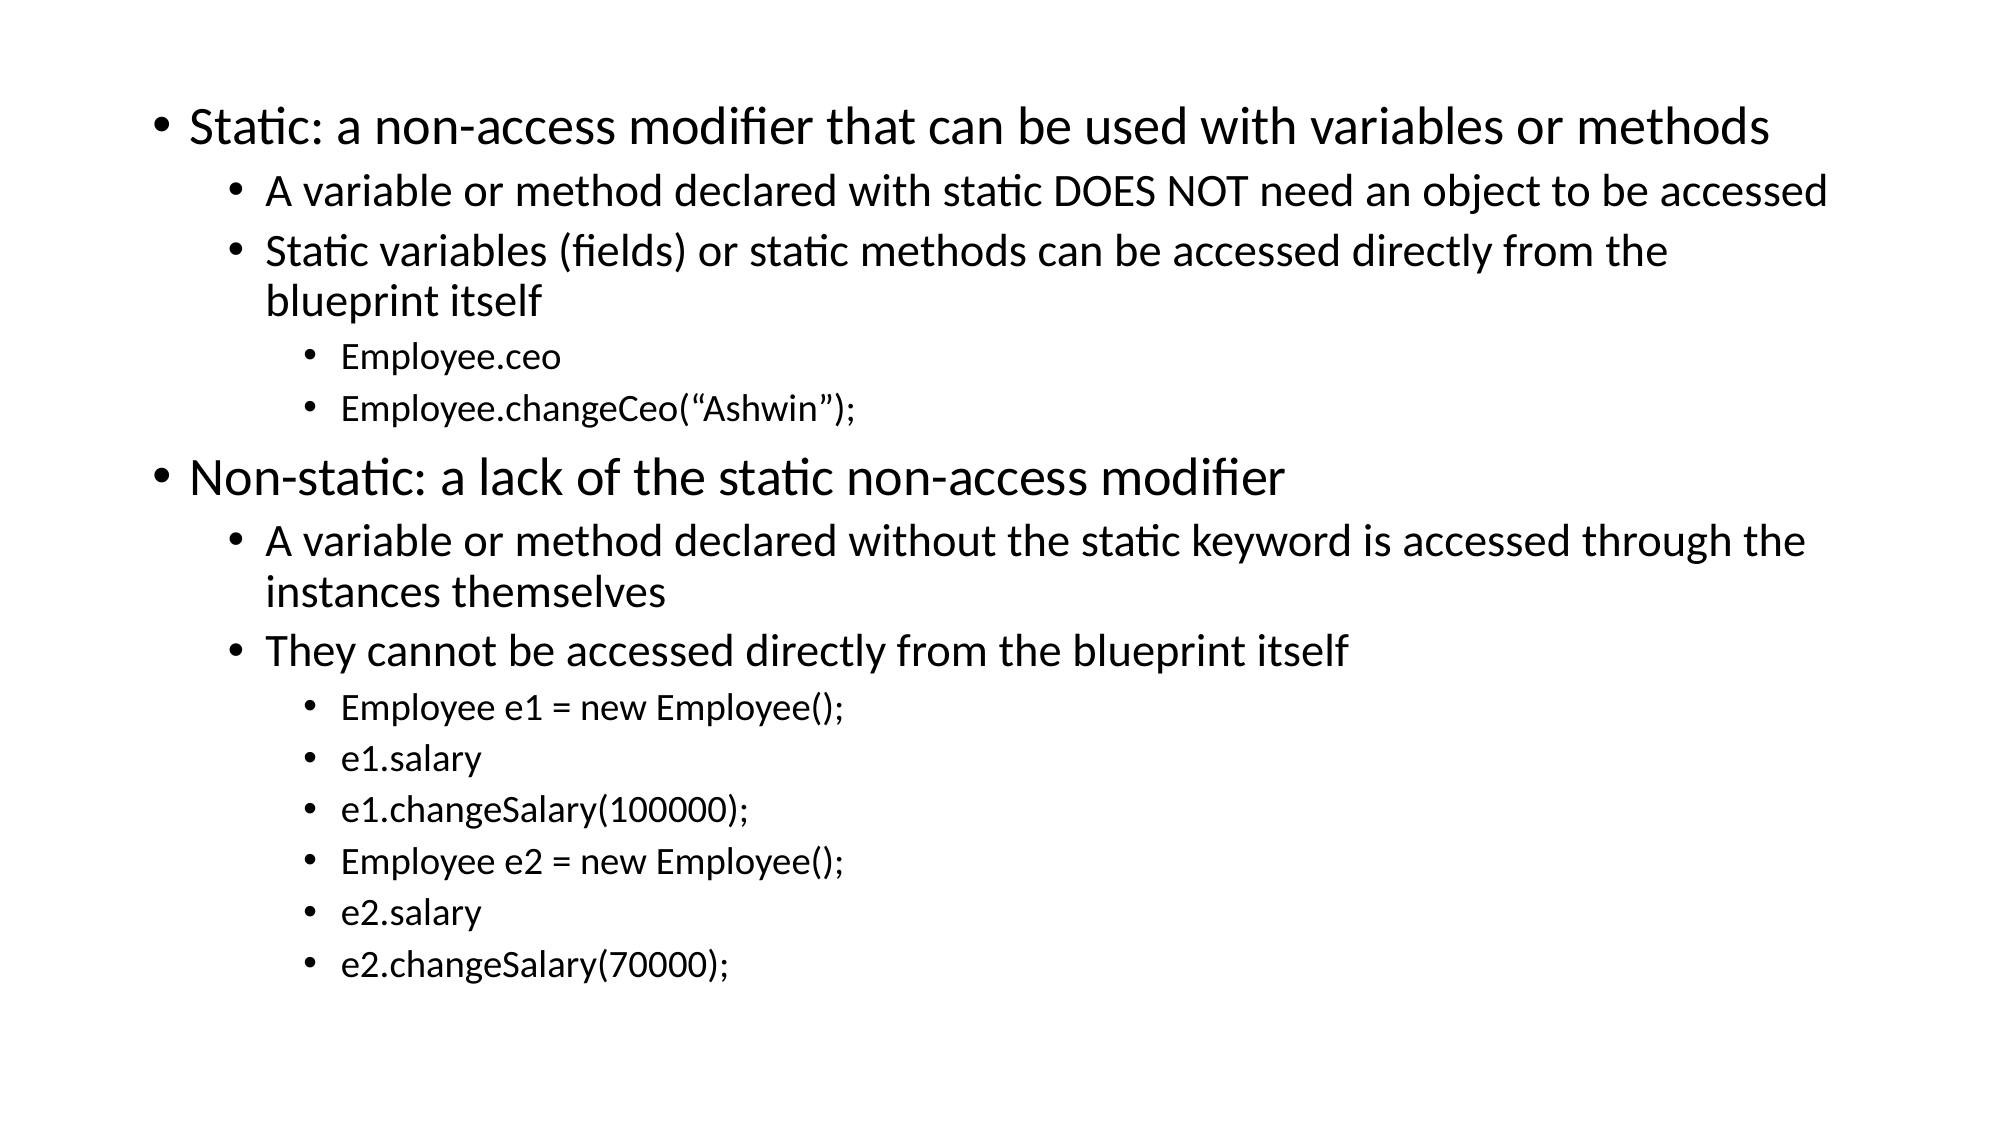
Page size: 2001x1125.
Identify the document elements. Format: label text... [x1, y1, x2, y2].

list Static: a non-access modifier that can be used with variables or methods A variable or method declared with static DOES NOT need an object to be accessed Static variables (fields) or static methods can be accessed directly from the blueprint itself Employee.ceo Employee.changeCeo(“Ashwin”); Non-static: a lack of the static non-access modifier A variable or method declared without the static keyword is accessed through the instances themselves They cannot be accessed directly from the blueprint itself Employee e1 = new Employee(); e1.salary e1.changeSalary(100000); Employee e2 = new Employee(); e2.salary e2.changeSalary(70000); [137, 90, 1863, 1014]
